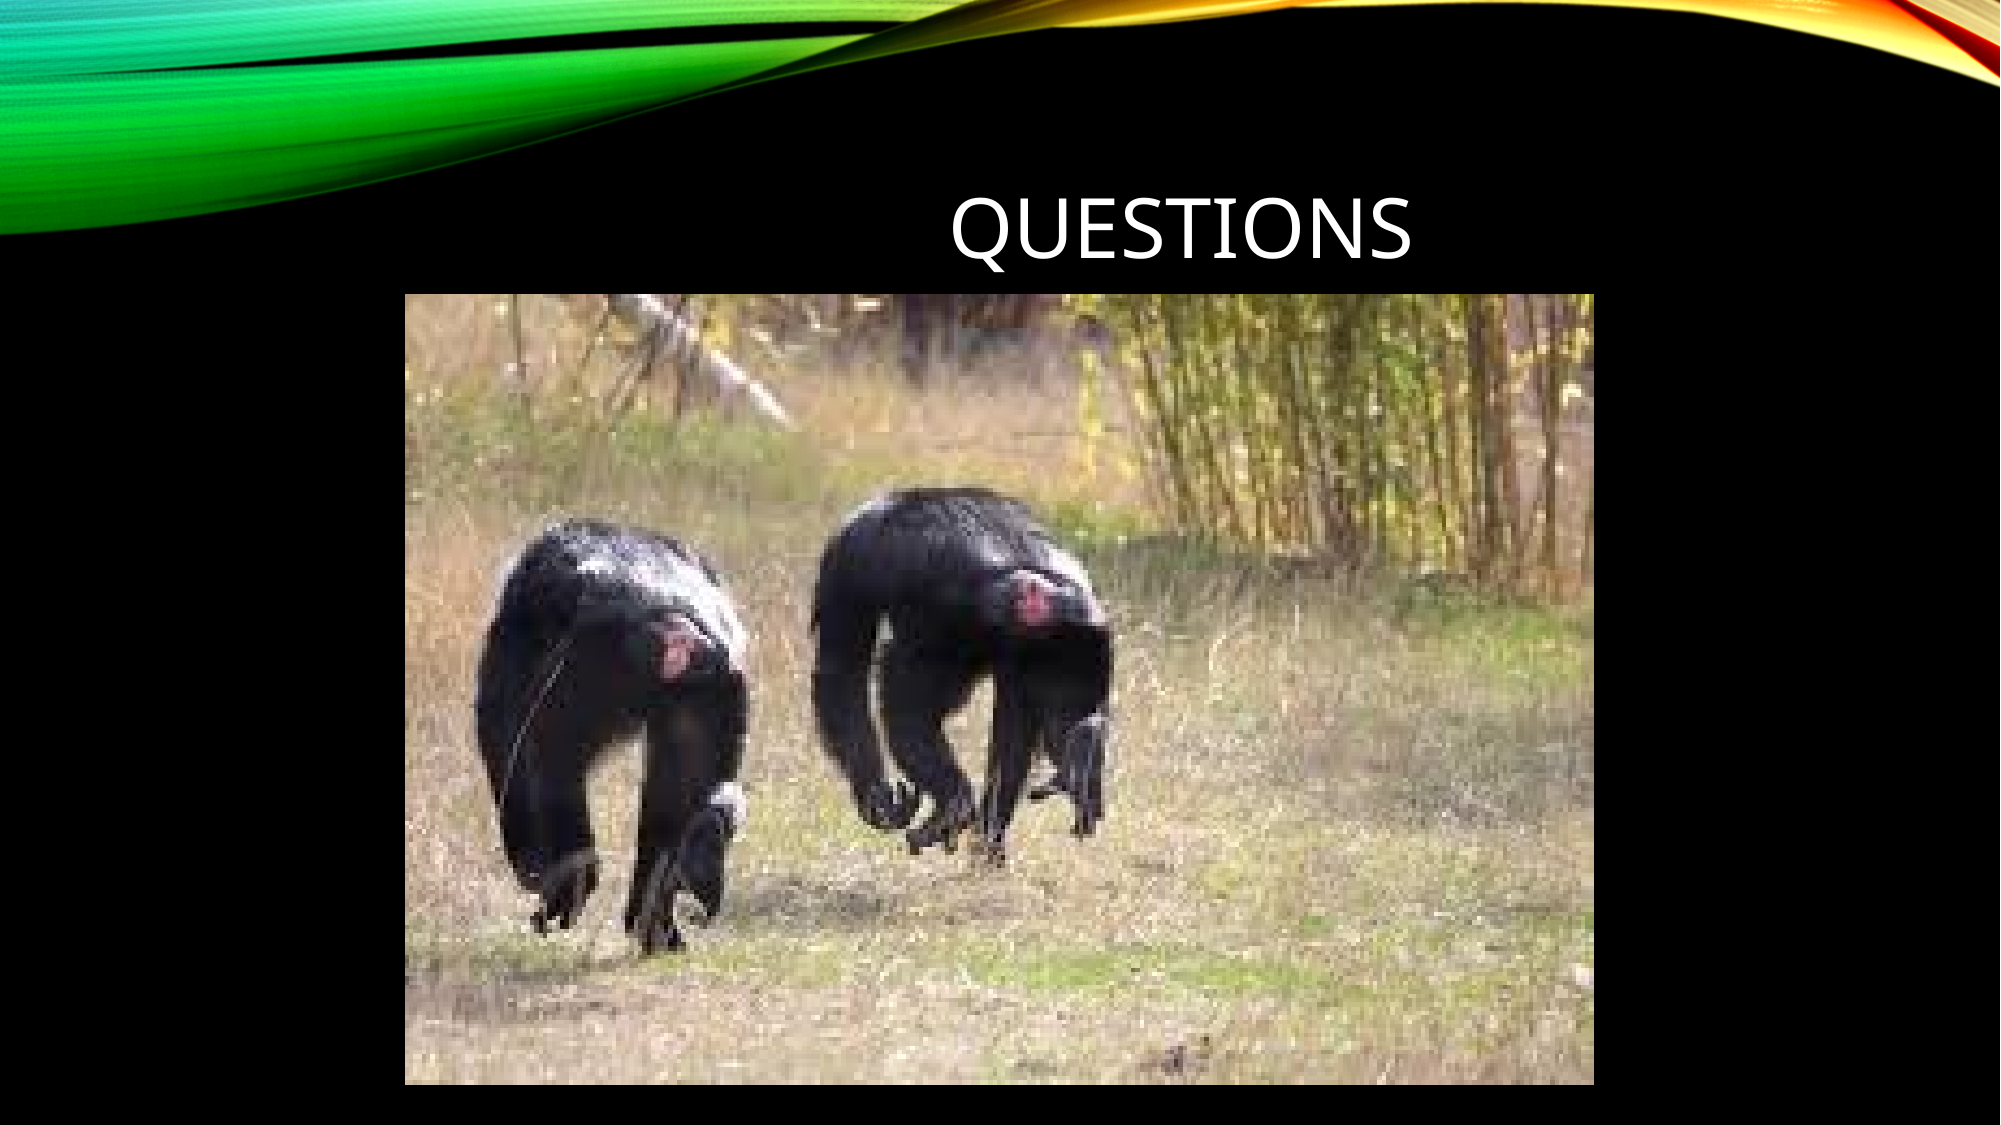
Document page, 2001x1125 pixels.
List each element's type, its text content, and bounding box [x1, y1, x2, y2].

title Questions [474, 125, 1888, 338]
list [405, 294, 1594, 1085]
picture [0, 0, 2000, 237]
